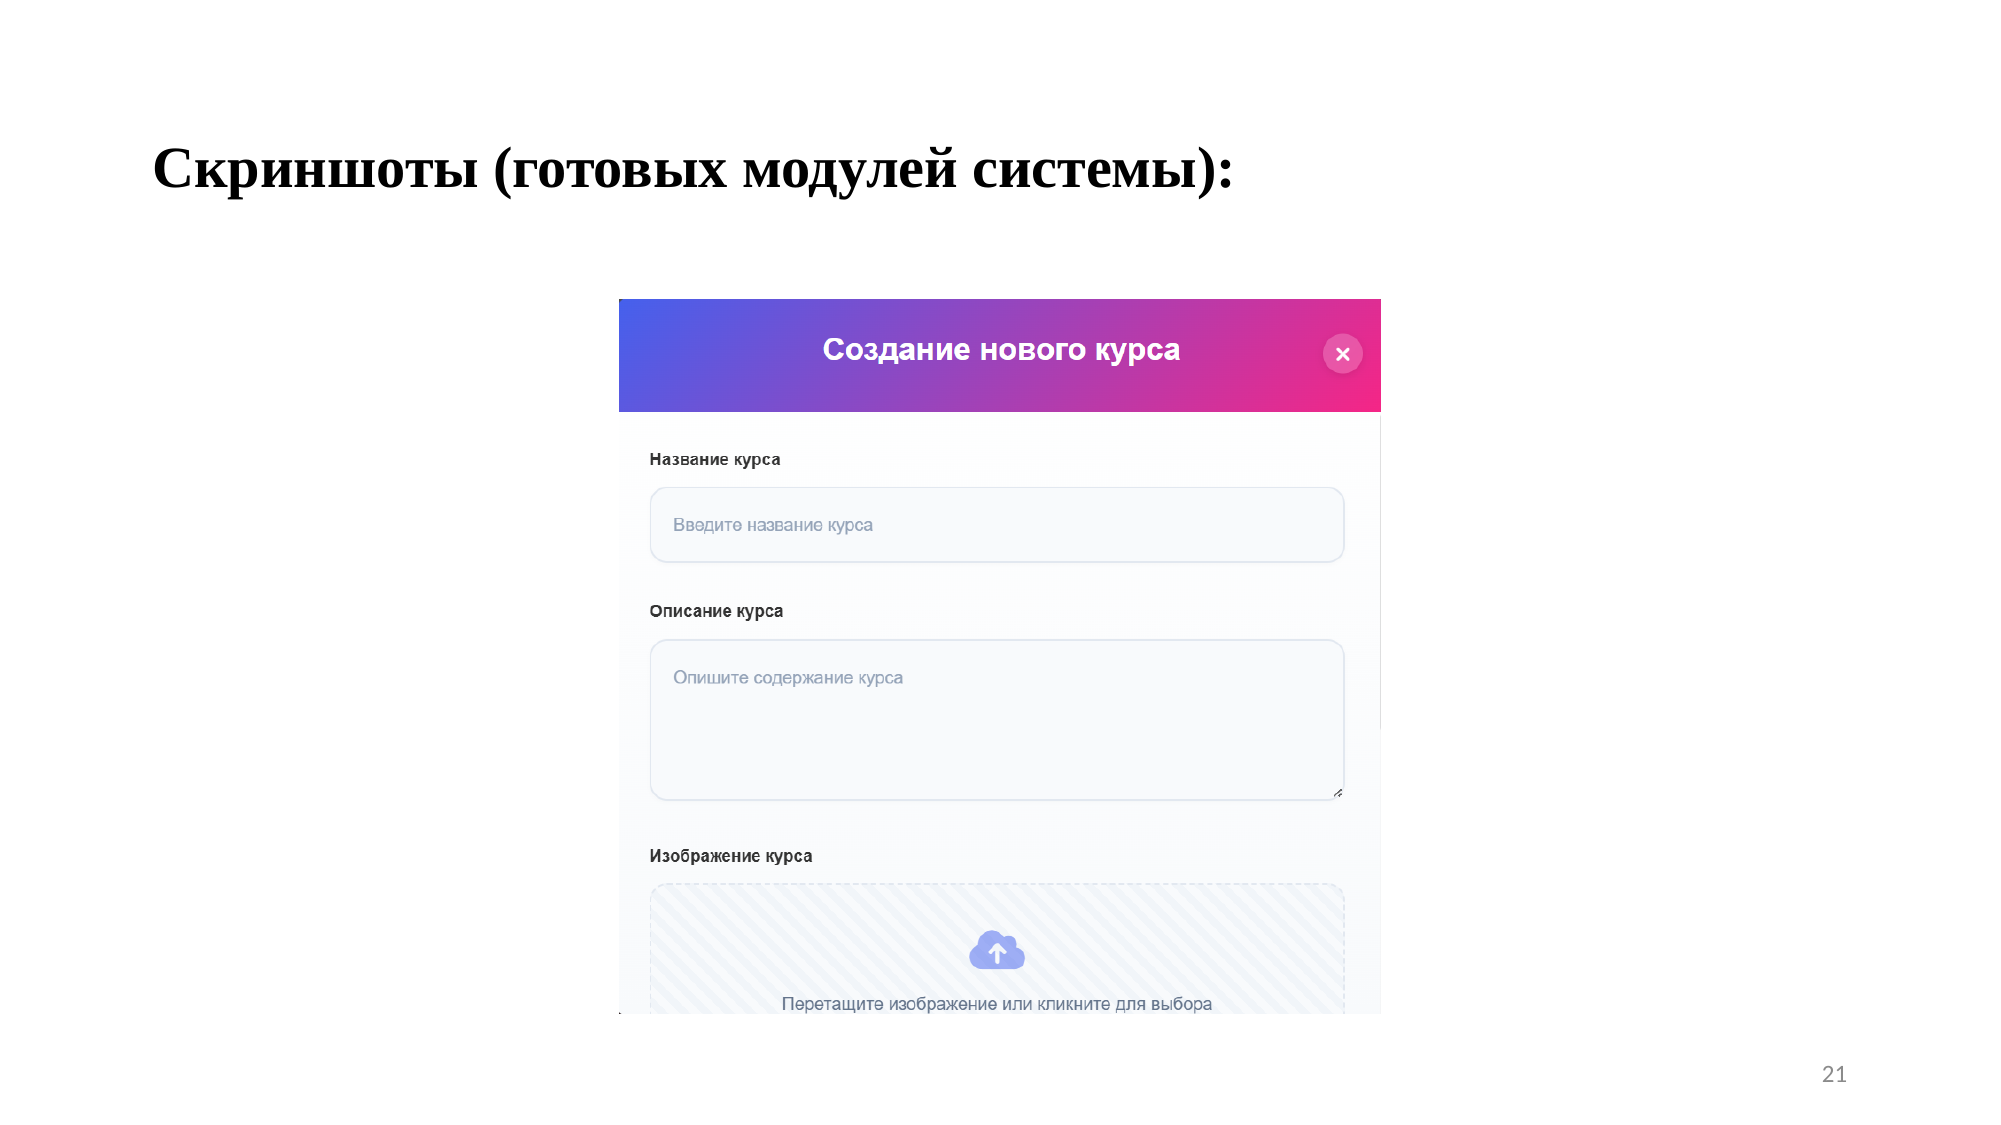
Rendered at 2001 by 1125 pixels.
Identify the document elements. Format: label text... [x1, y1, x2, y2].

slide_number 21 [1412, 1042, 1863, 1103]
title Скриншоты (готовых модулей системы): [137, 59, 1863, 278]
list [619, 299, 1381, 1014]
